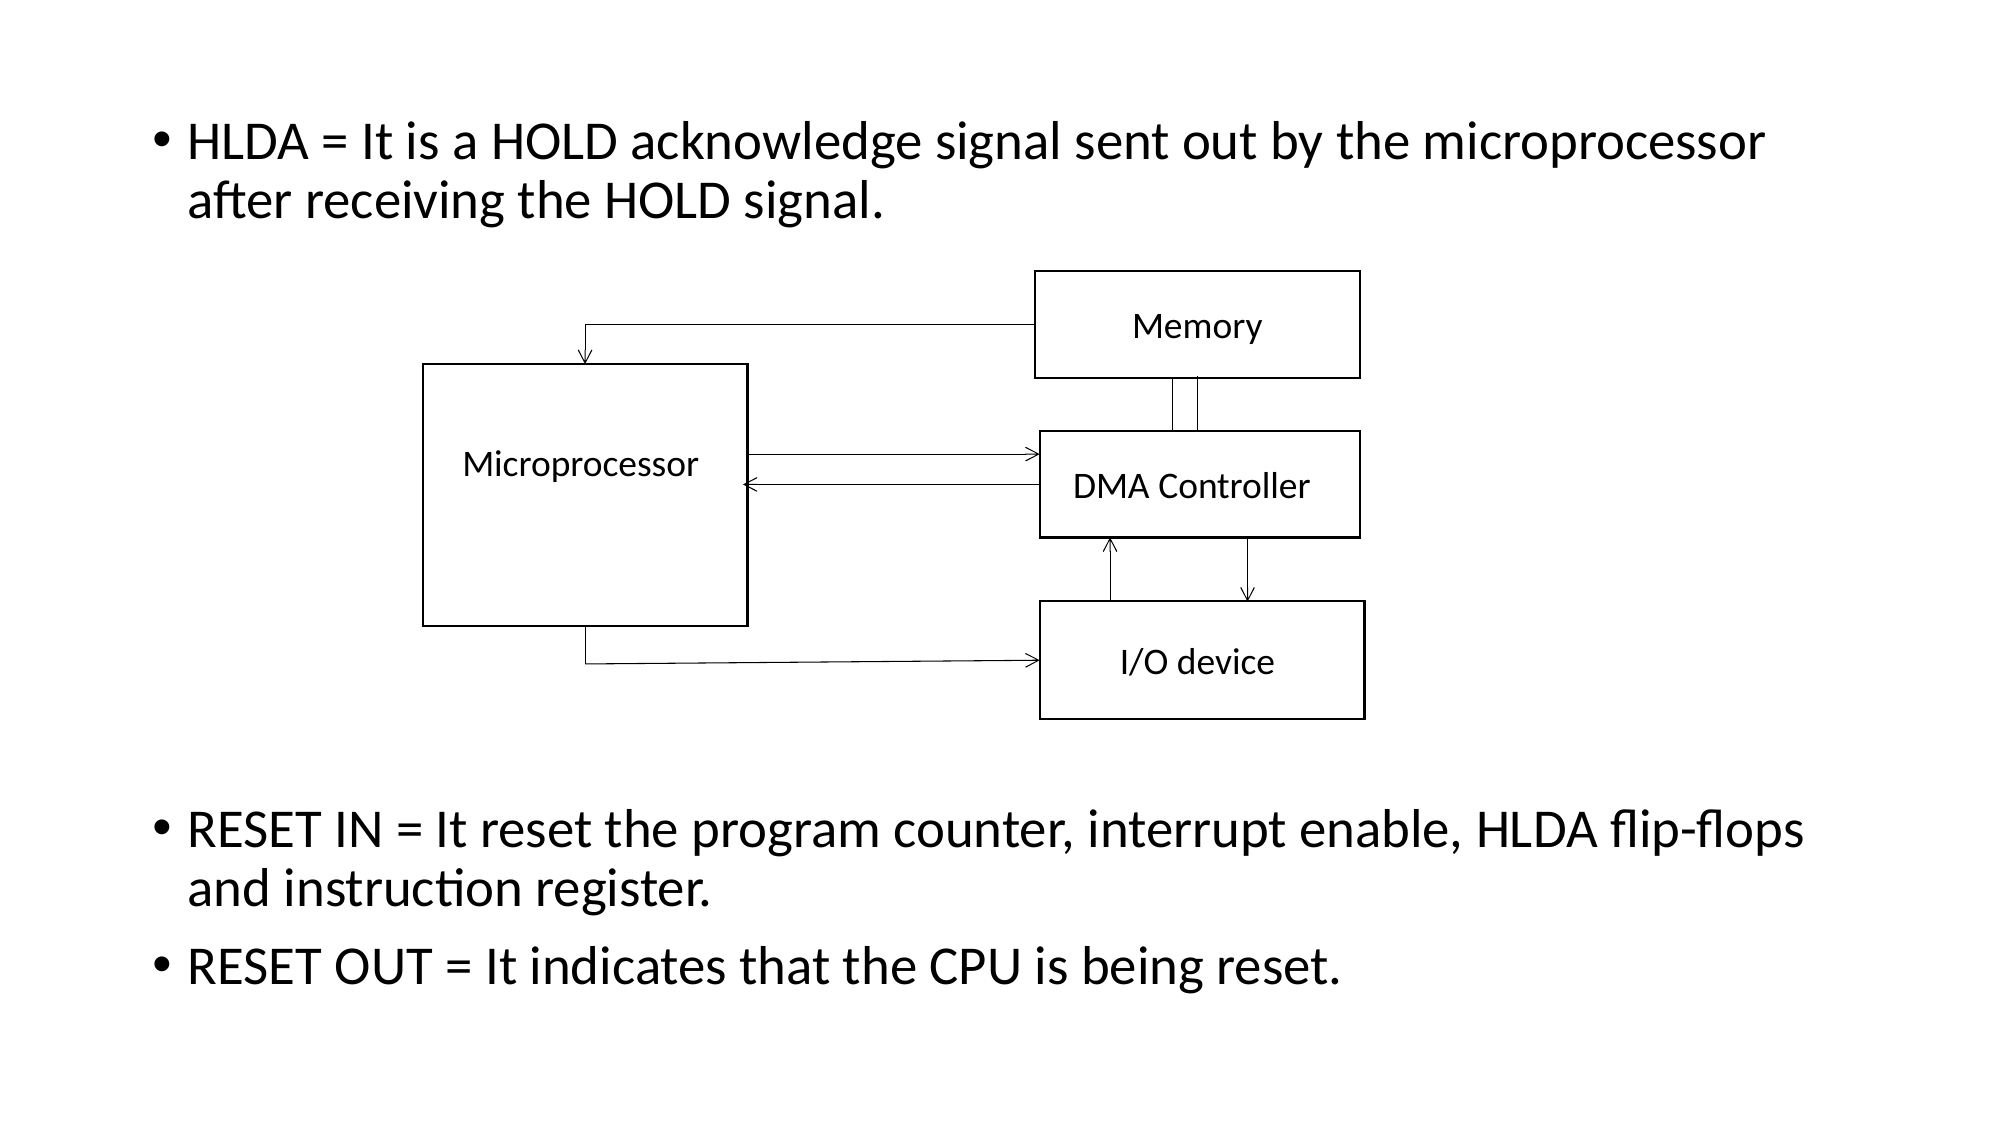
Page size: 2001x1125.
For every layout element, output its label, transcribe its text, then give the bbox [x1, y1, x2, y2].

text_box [422, 271, 1365, 720]
list HLDA = It is a HOLD acknowledge signal sent out by the microprocessor after receiving the HOLD signal. RESET IN = It reset the program counter, interrupt enable, HLDA flip-flops and instruction register. RESET OUT = It indicates that the CPU is being reset. [137, 105, 1863, 1014]
